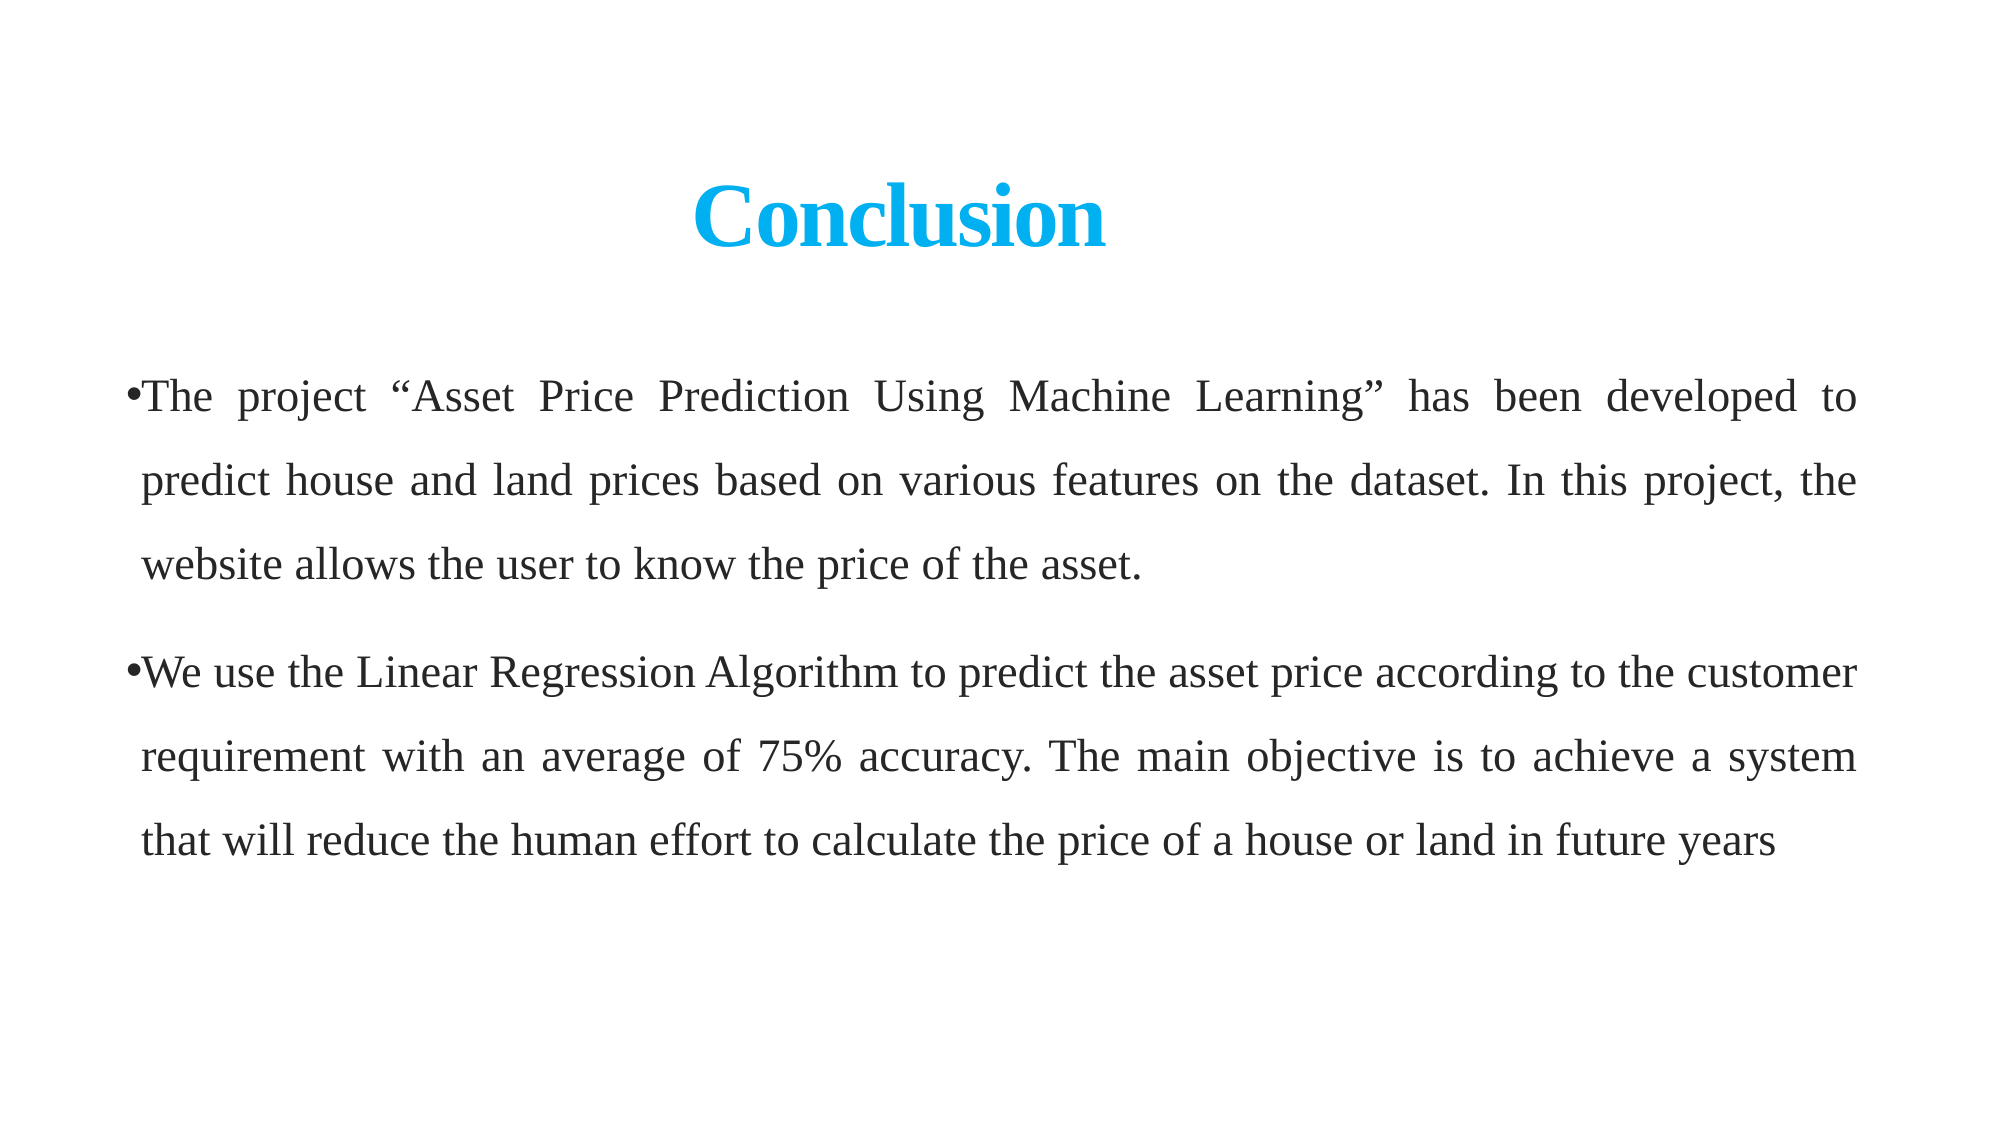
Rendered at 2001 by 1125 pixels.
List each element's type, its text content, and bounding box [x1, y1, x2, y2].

title Conclusion [107, 81, 1875, 354]
list The project “Asset Price Prediction Using Machine Learning” has been developed to predict house and land prices based on various features on the dataset. In this project, the website allows the user to know the price of the asset. We use the Linear Regression Algorithm to predict the asset price according to the customer requirement with an average of 75% accuracy. The main objective is to achieve a system that will reduce the human effort to calculate the price of a house or land in future years [111, 329, 1876, 948]
